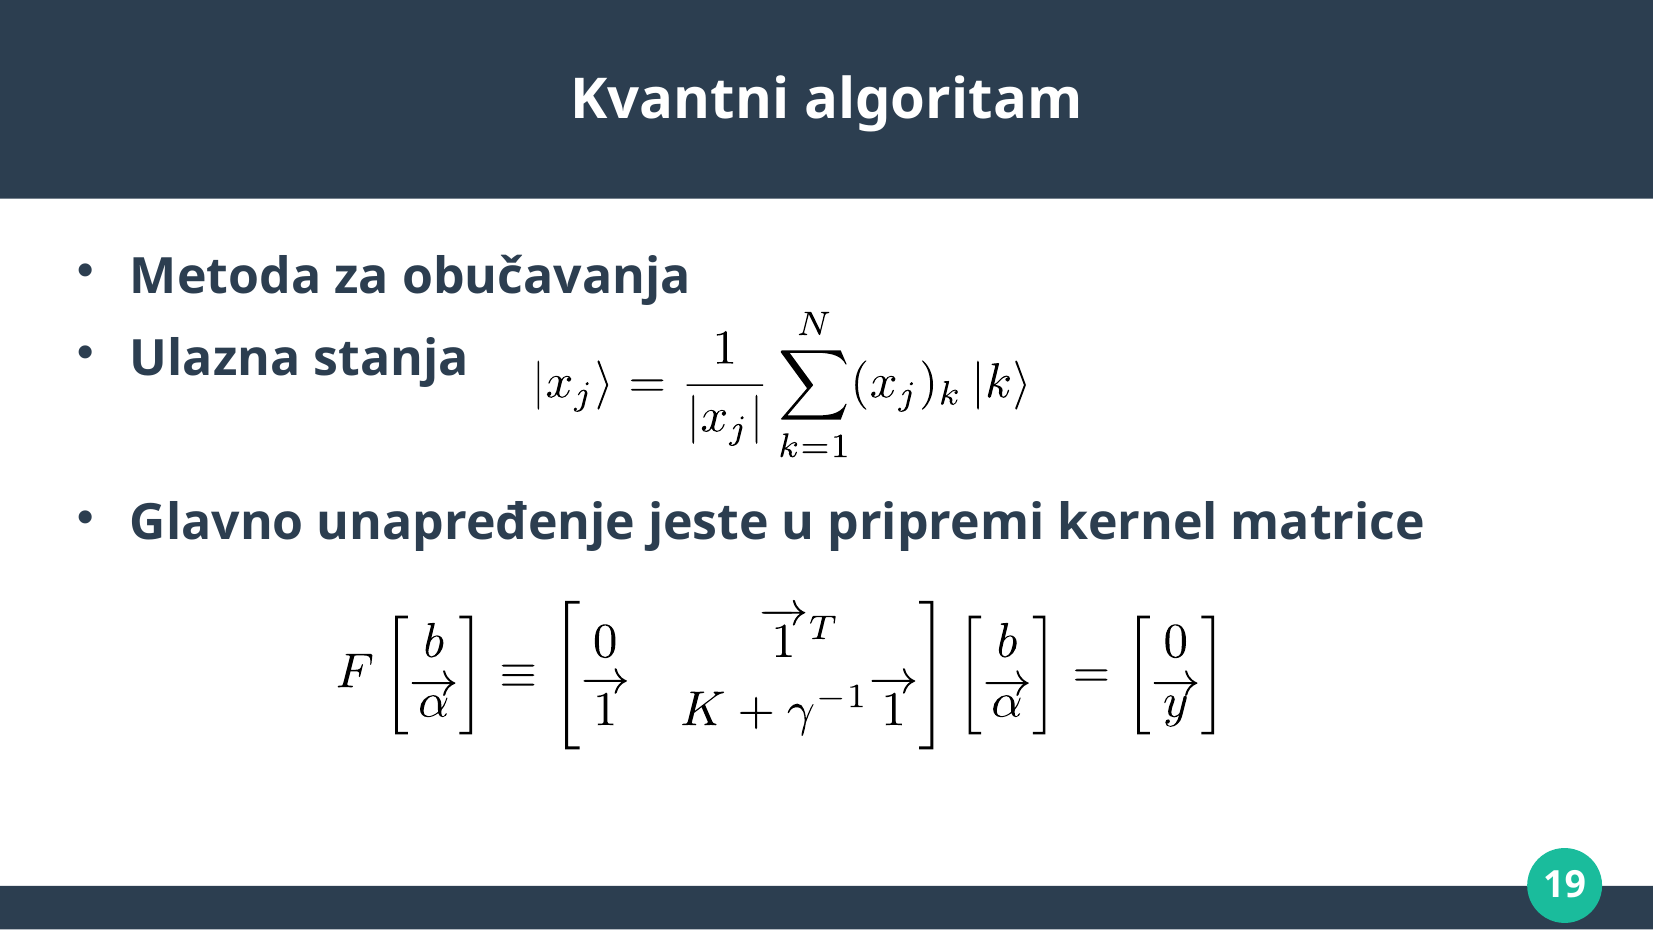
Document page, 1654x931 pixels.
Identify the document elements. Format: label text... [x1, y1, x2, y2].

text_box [337, 599, 1215, 750]
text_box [533, 311, 1027, 458]
list Metoda za obučavanja Ulazna stanja Glavno unapređenje jeste u pripremi kernel matrice [59, 243, 1594, 863]
title Kvantni algoritam [59, 37, 1594, 155]
